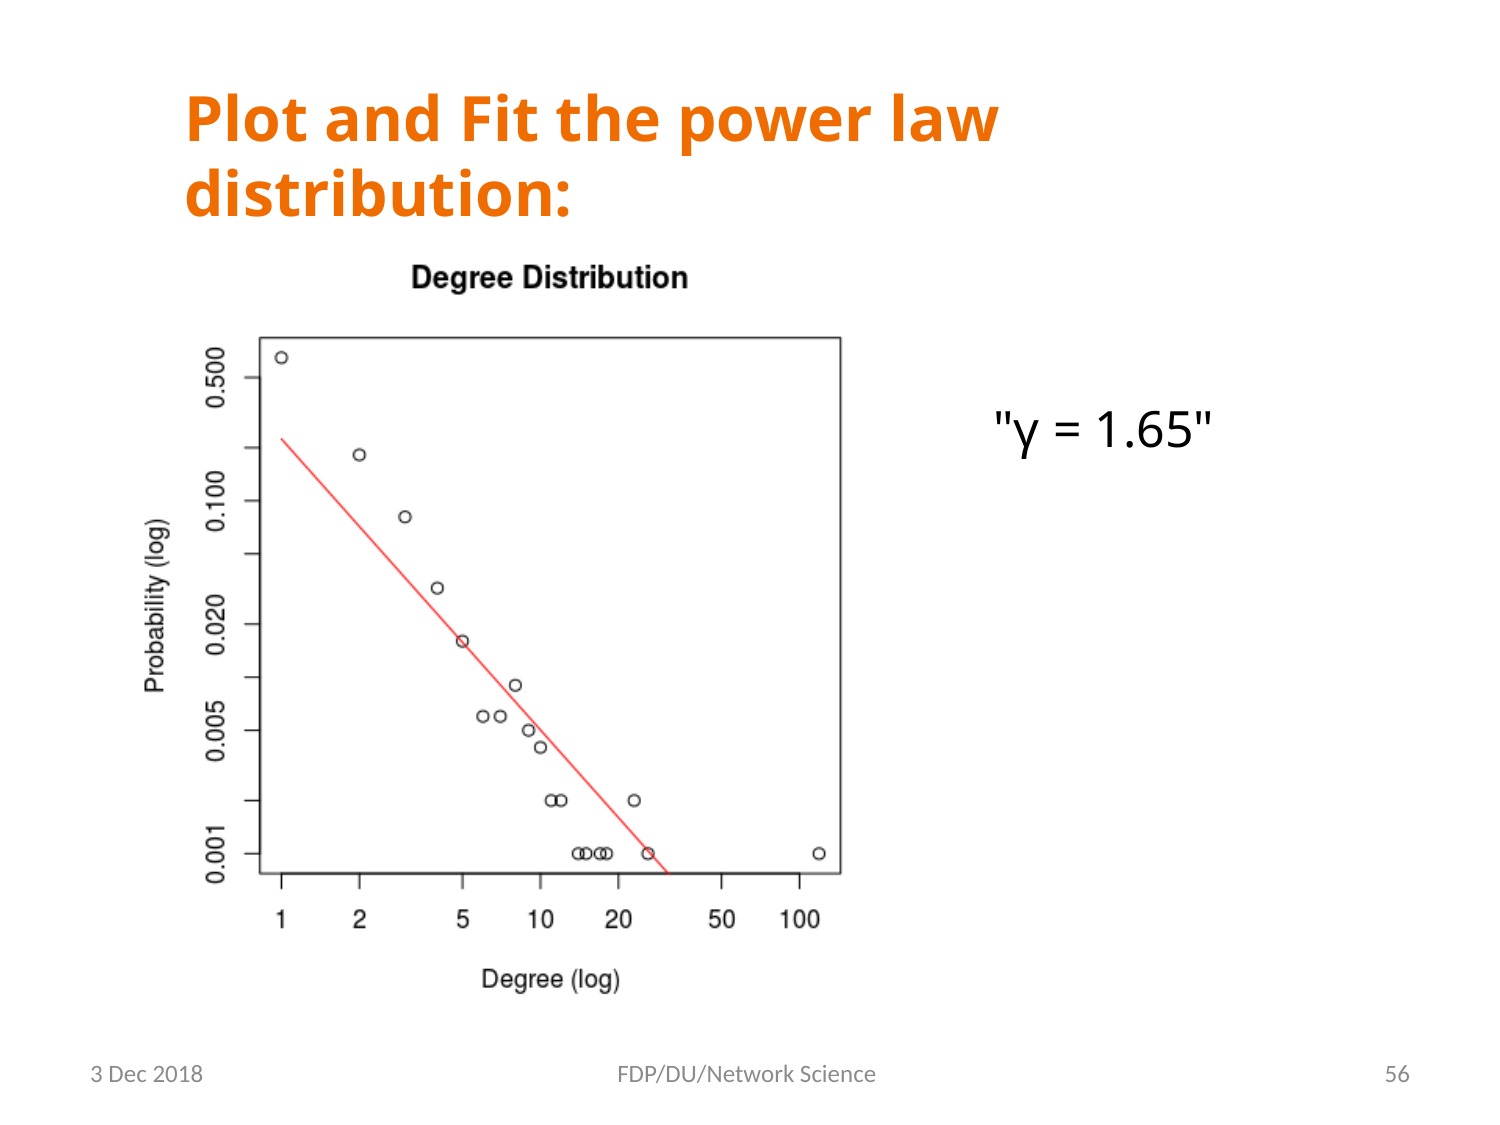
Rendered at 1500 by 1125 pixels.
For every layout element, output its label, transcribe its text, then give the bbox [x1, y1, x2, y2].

slide_number 56 [1074, 1042, 1425, 1103]
footer FDP/DU/Network Science [512, 1042, 988, 1103]
text_box Plot and Fit the power law distribution: [169, 63, 1331, 181]
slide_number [75, 1042, 425, 1103]
text_box "γ = 1.65" [978, 382, 1365, 518]
picture [137, 215, 904, 1028]
